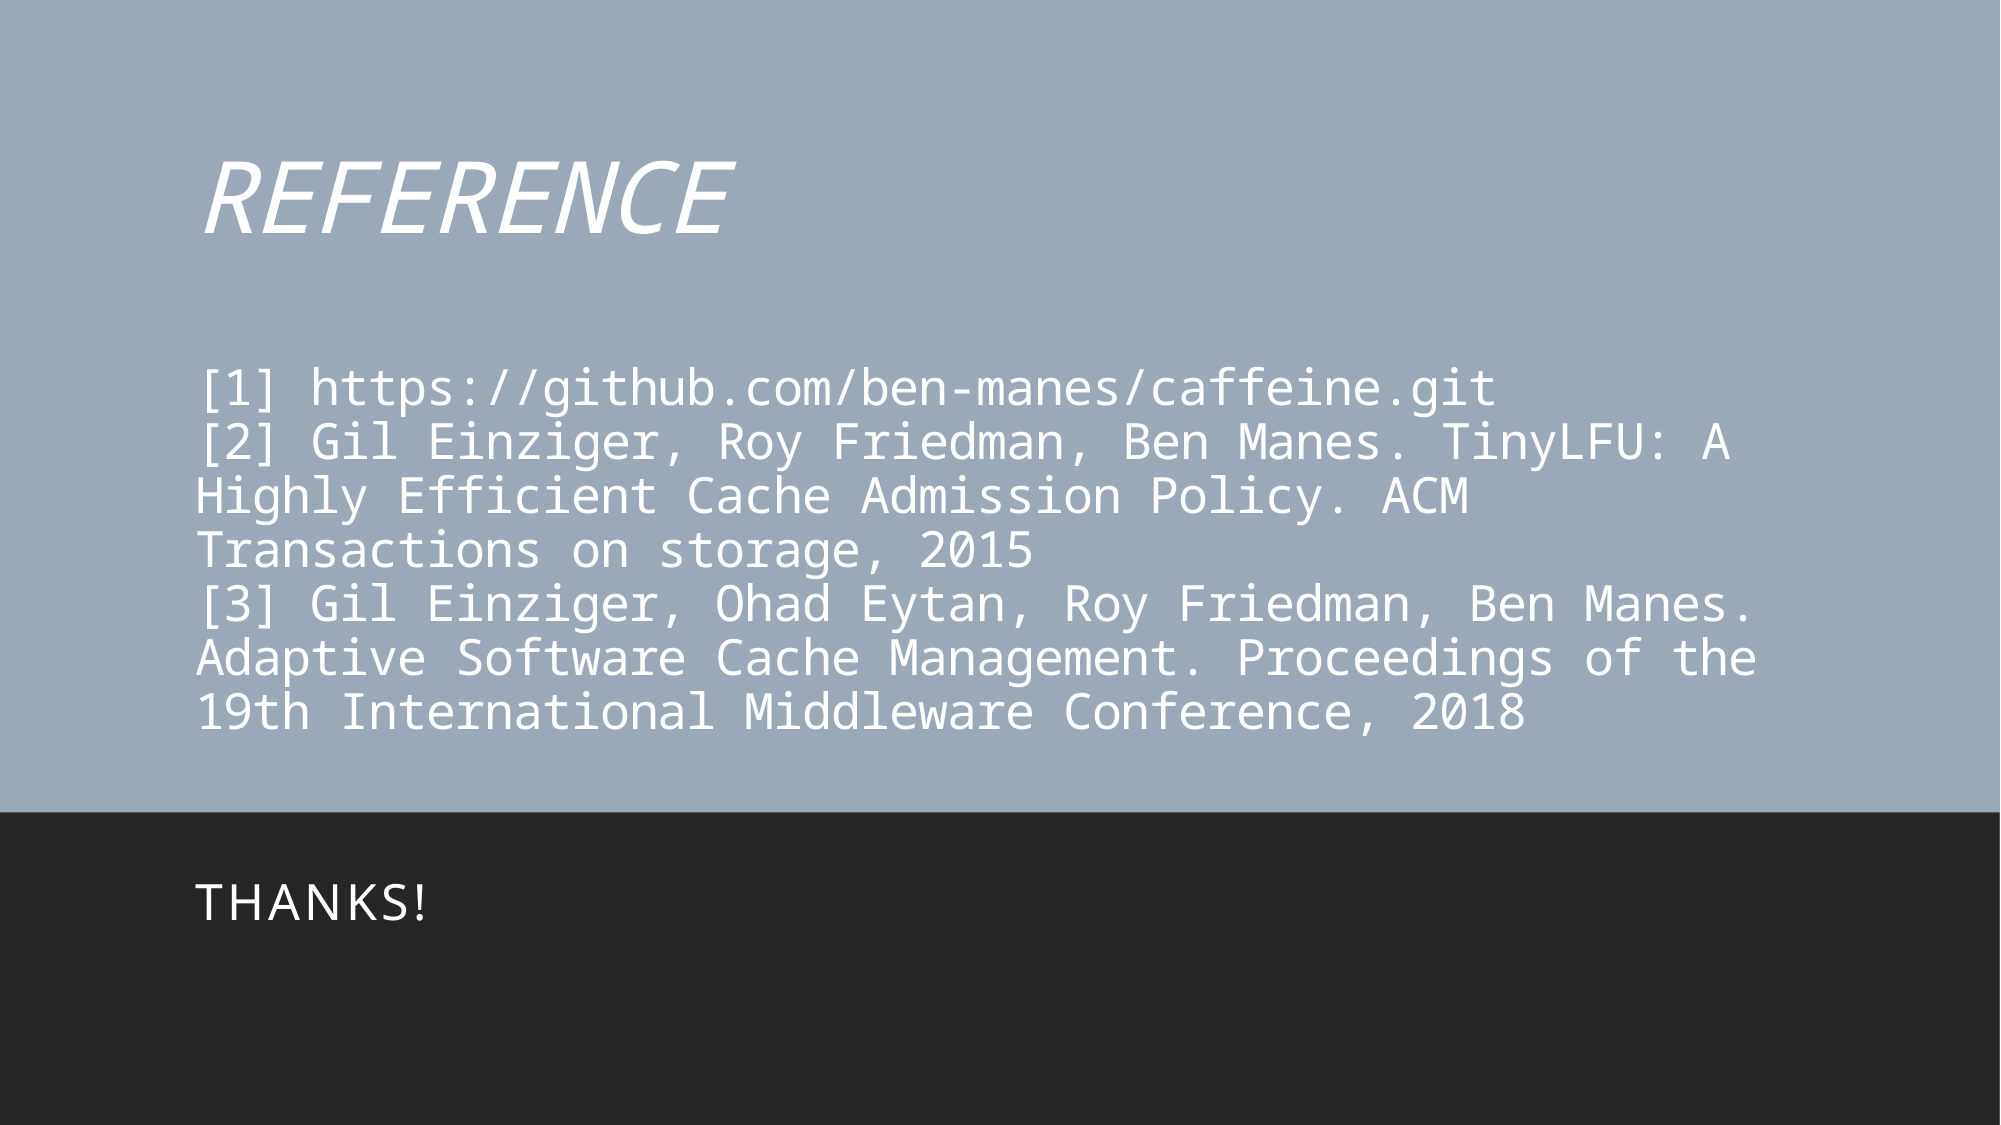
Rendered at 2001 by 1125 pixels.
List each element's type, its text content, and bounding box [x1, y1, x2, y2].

title REFERENCE [1] https://github.com/ben-manes/caffeine.git [2] Gil Einziger, Roy Friedman, Ben Manes. TinyLFU: A Highly Efficient Cache Admission Policy. ACM Transactions on storage, 2015 [3] Gil Einziger, Ohad Eytan, Roy Friedman, Ben Manes. Adaptive Software Cache Management. Proceedings of the 19th International Middleware Conference, 2018 [180, 124, 1830, 763]
text_box [0, 811, 2000, 1125]
text_box [0, 0, 2000, 811]
subtitle Thanks! [180, 857, 1831, 1045]
